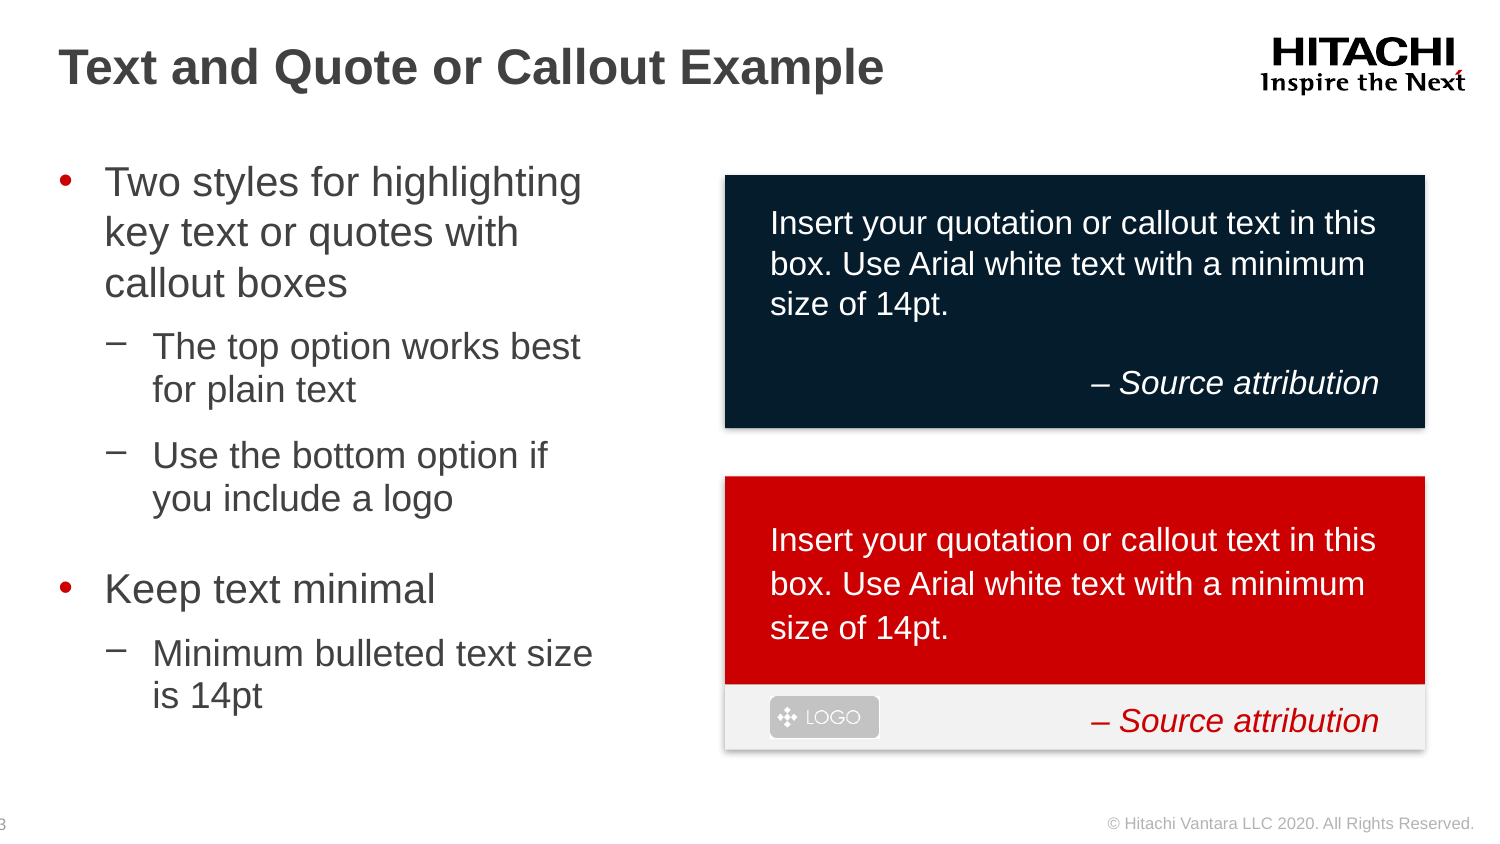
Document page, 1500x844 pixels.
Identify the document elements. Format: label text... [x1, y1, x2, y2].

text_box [724, 476, 1426, 750]
list Two styles for highlighting key text or quotes with callout boxes The top option works best for plain text Use the bottom option if you include a logo Keep text minimal Minimum bulleted text size is 14pt [43, 147, 721, 430]
title Text and Quote or Callout Example [43, 8, 1200, 129]
text_box Insert your quotation or callout text in this box. Use Arial white text with a minimum size of 14pt. – Source attribution [724, 174, 1426, 429]
